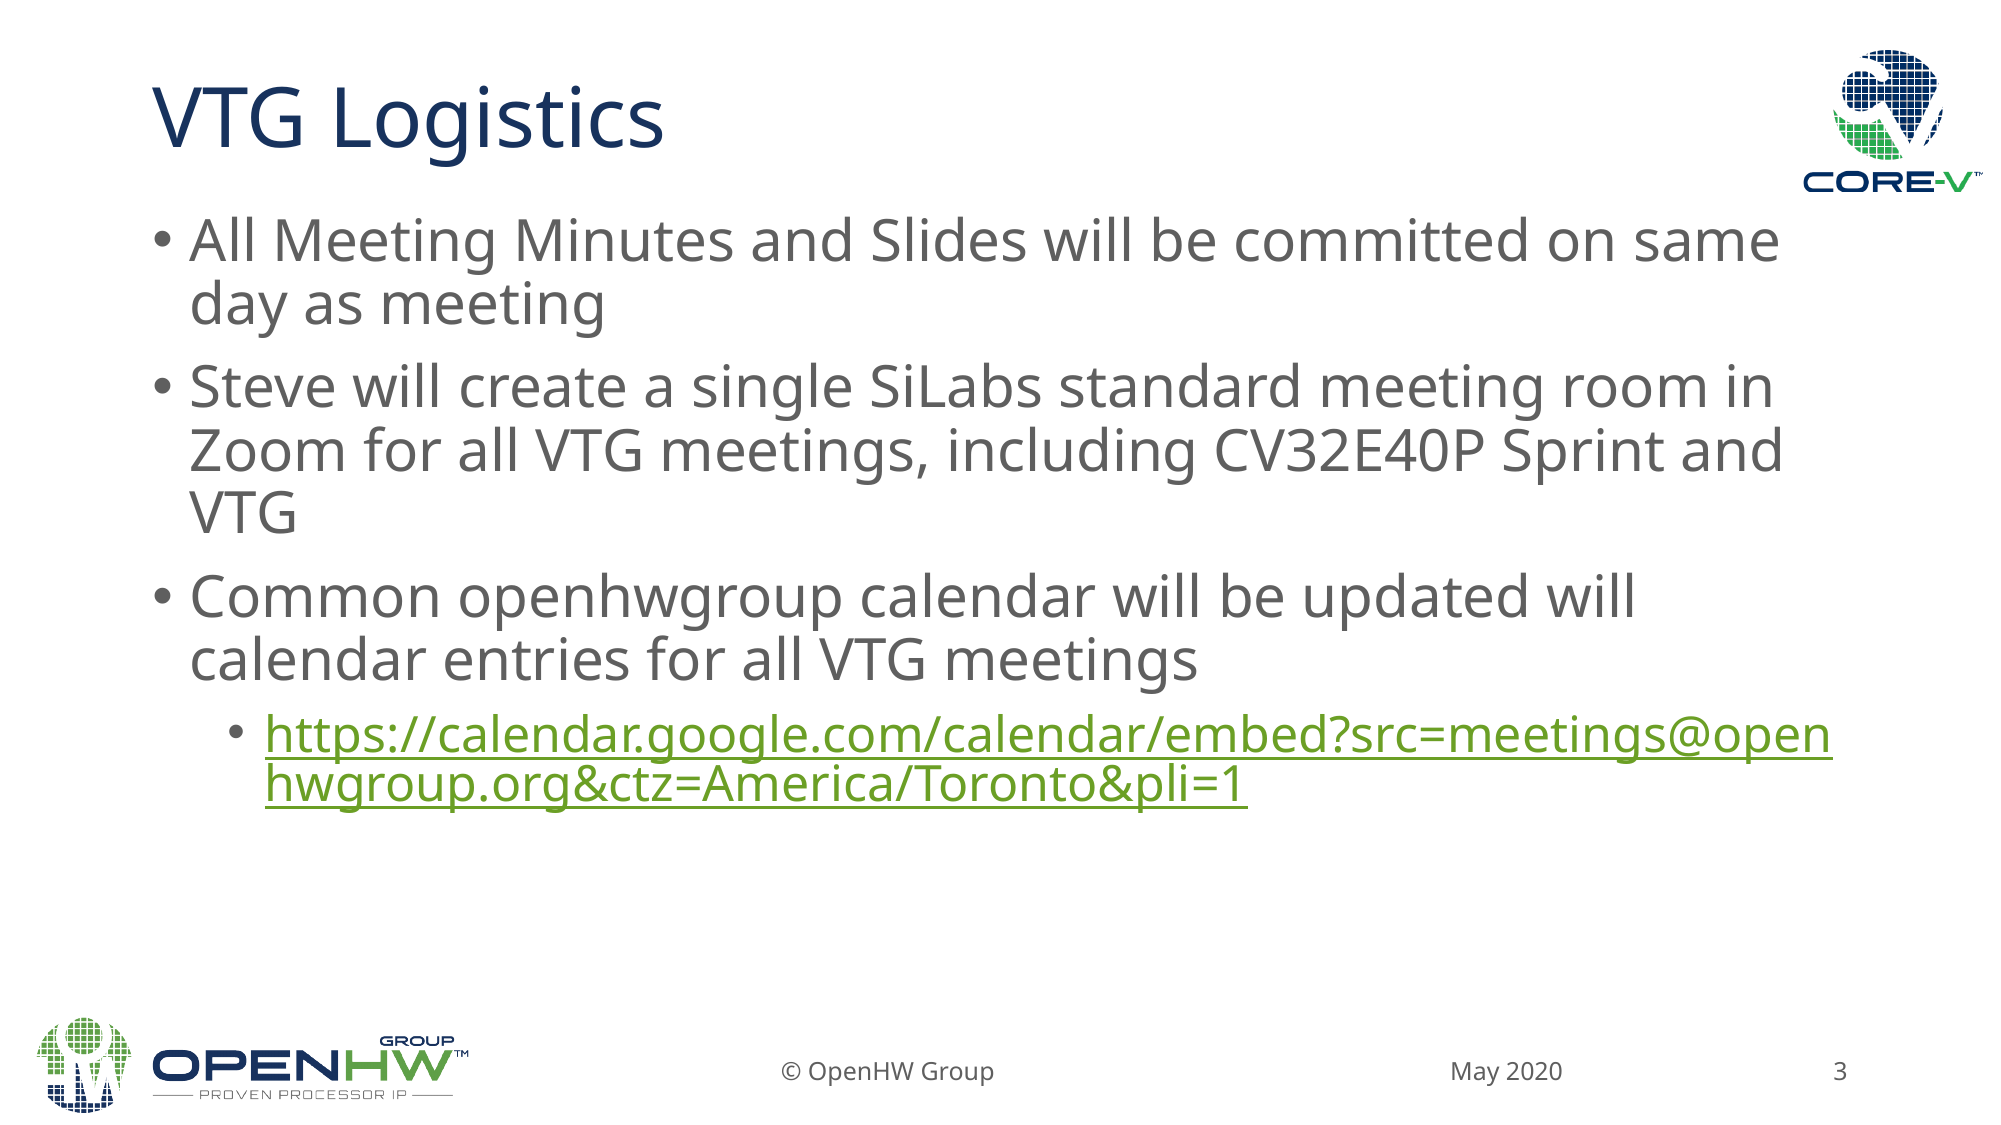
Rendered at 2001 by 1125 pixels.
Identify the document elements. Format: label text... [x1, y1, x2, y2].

slide_number 3 [1782, 1042, 1863, 1103]
title VTG Logistics [137, 59, 1804, 181]
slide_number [1335, 1040, 1678, 1101]
list All Meeting Minutes and Slides will be committed on same day as meeting Steve will create a single SiLabs standard meeting room in Zoom for all VTG meetings, including CV32E40P Sprint and VTG Common openhwgroup calendar will be updated will calendar entries for all VTG meetings https://calendar.google.com/calendar/embed?src=meetings@openhwgroup.org&ctz=America/Toronto&pli=1 [137, 203, 1863, 1014]
footer © OpenHW Group [550, 1042, 1226, 1103]
picture [32, 1013, 473, 1117]
